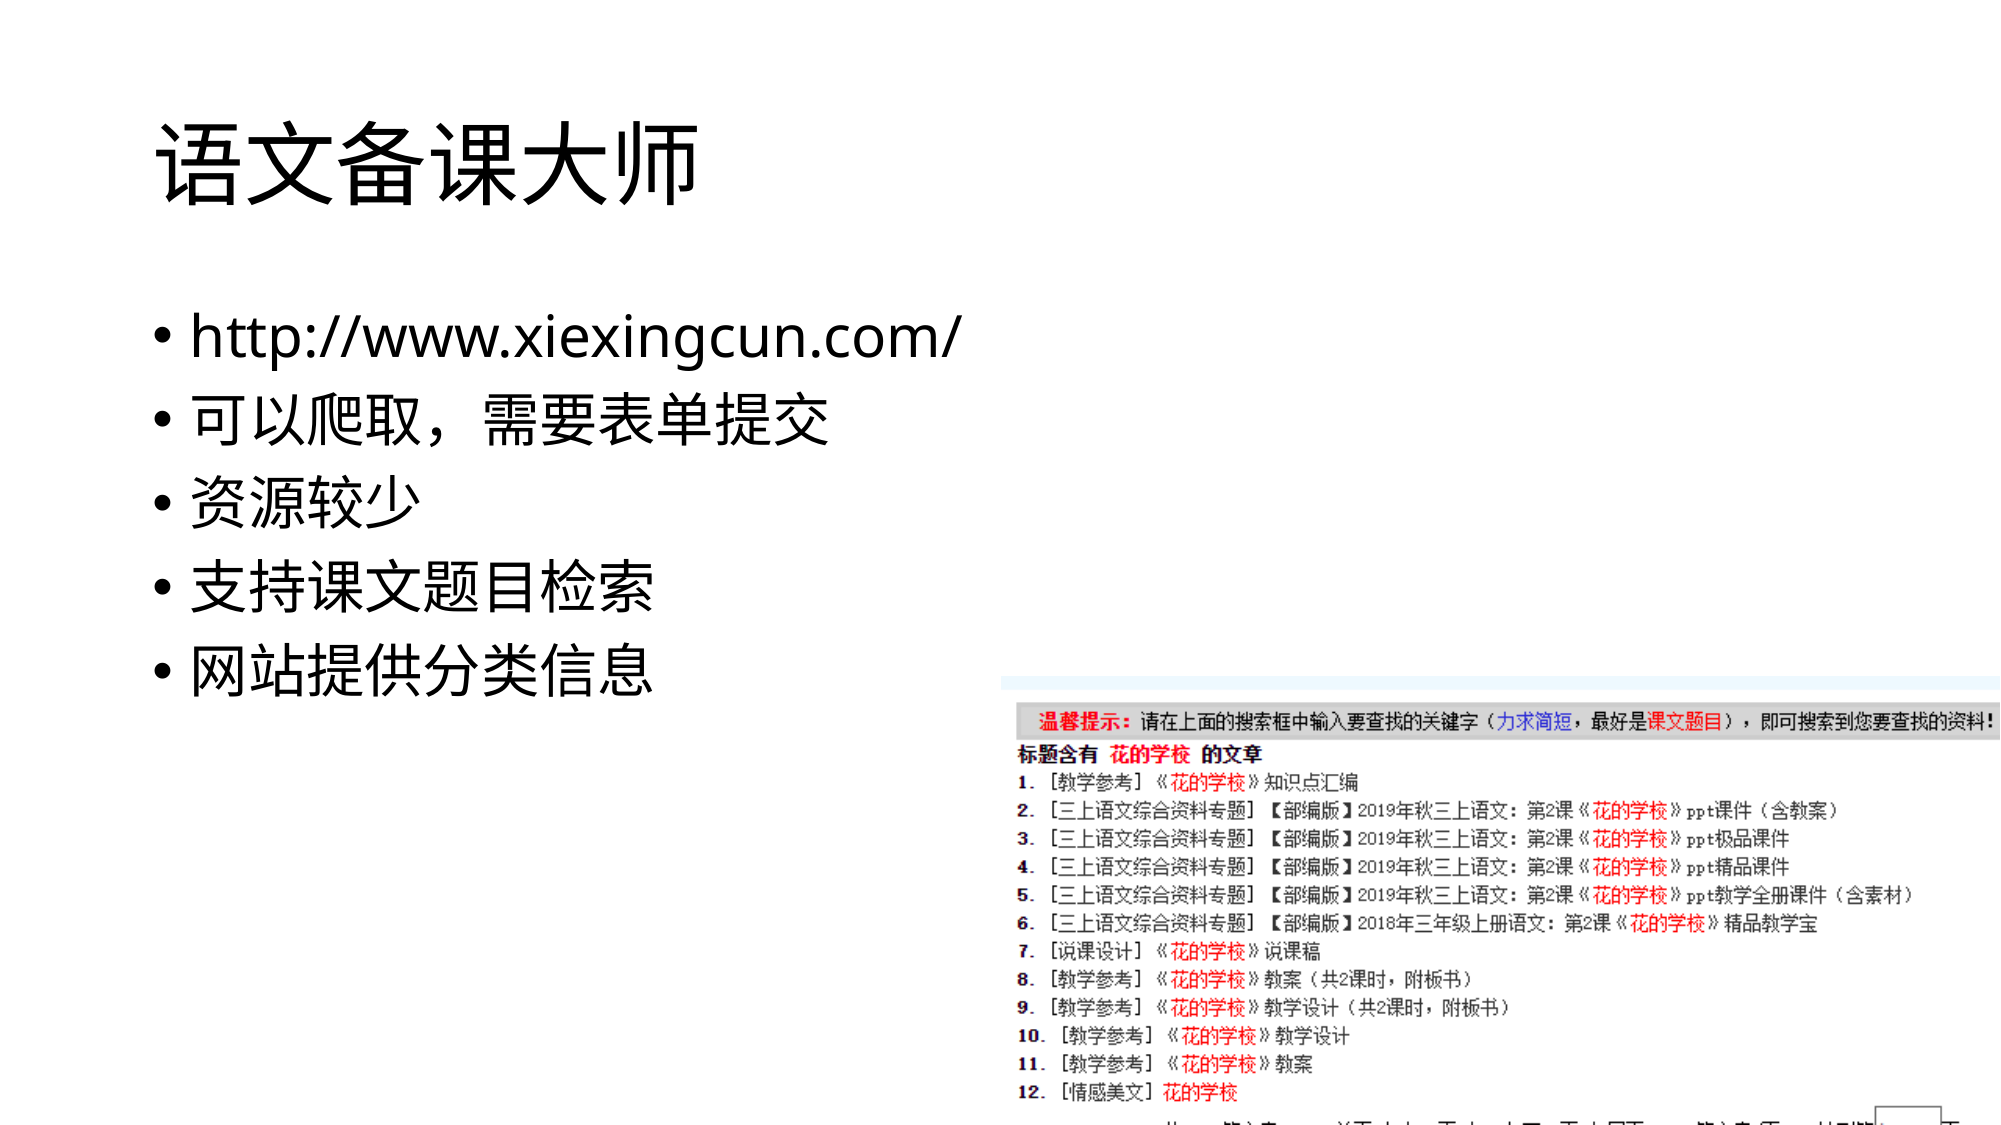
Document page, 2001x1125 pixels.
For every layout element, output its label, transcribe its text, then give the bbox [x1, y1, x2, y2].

picture [1001, 676, 2000, 1125]
list http://www.xiexingcun.com/ 可以爬取，需要表单提交 资源较少 支持课文题目检索 网站提供分类信息 [137, 299, 1863, 1014]
title 语文备课大师 [137, 59, 1863, 278]
